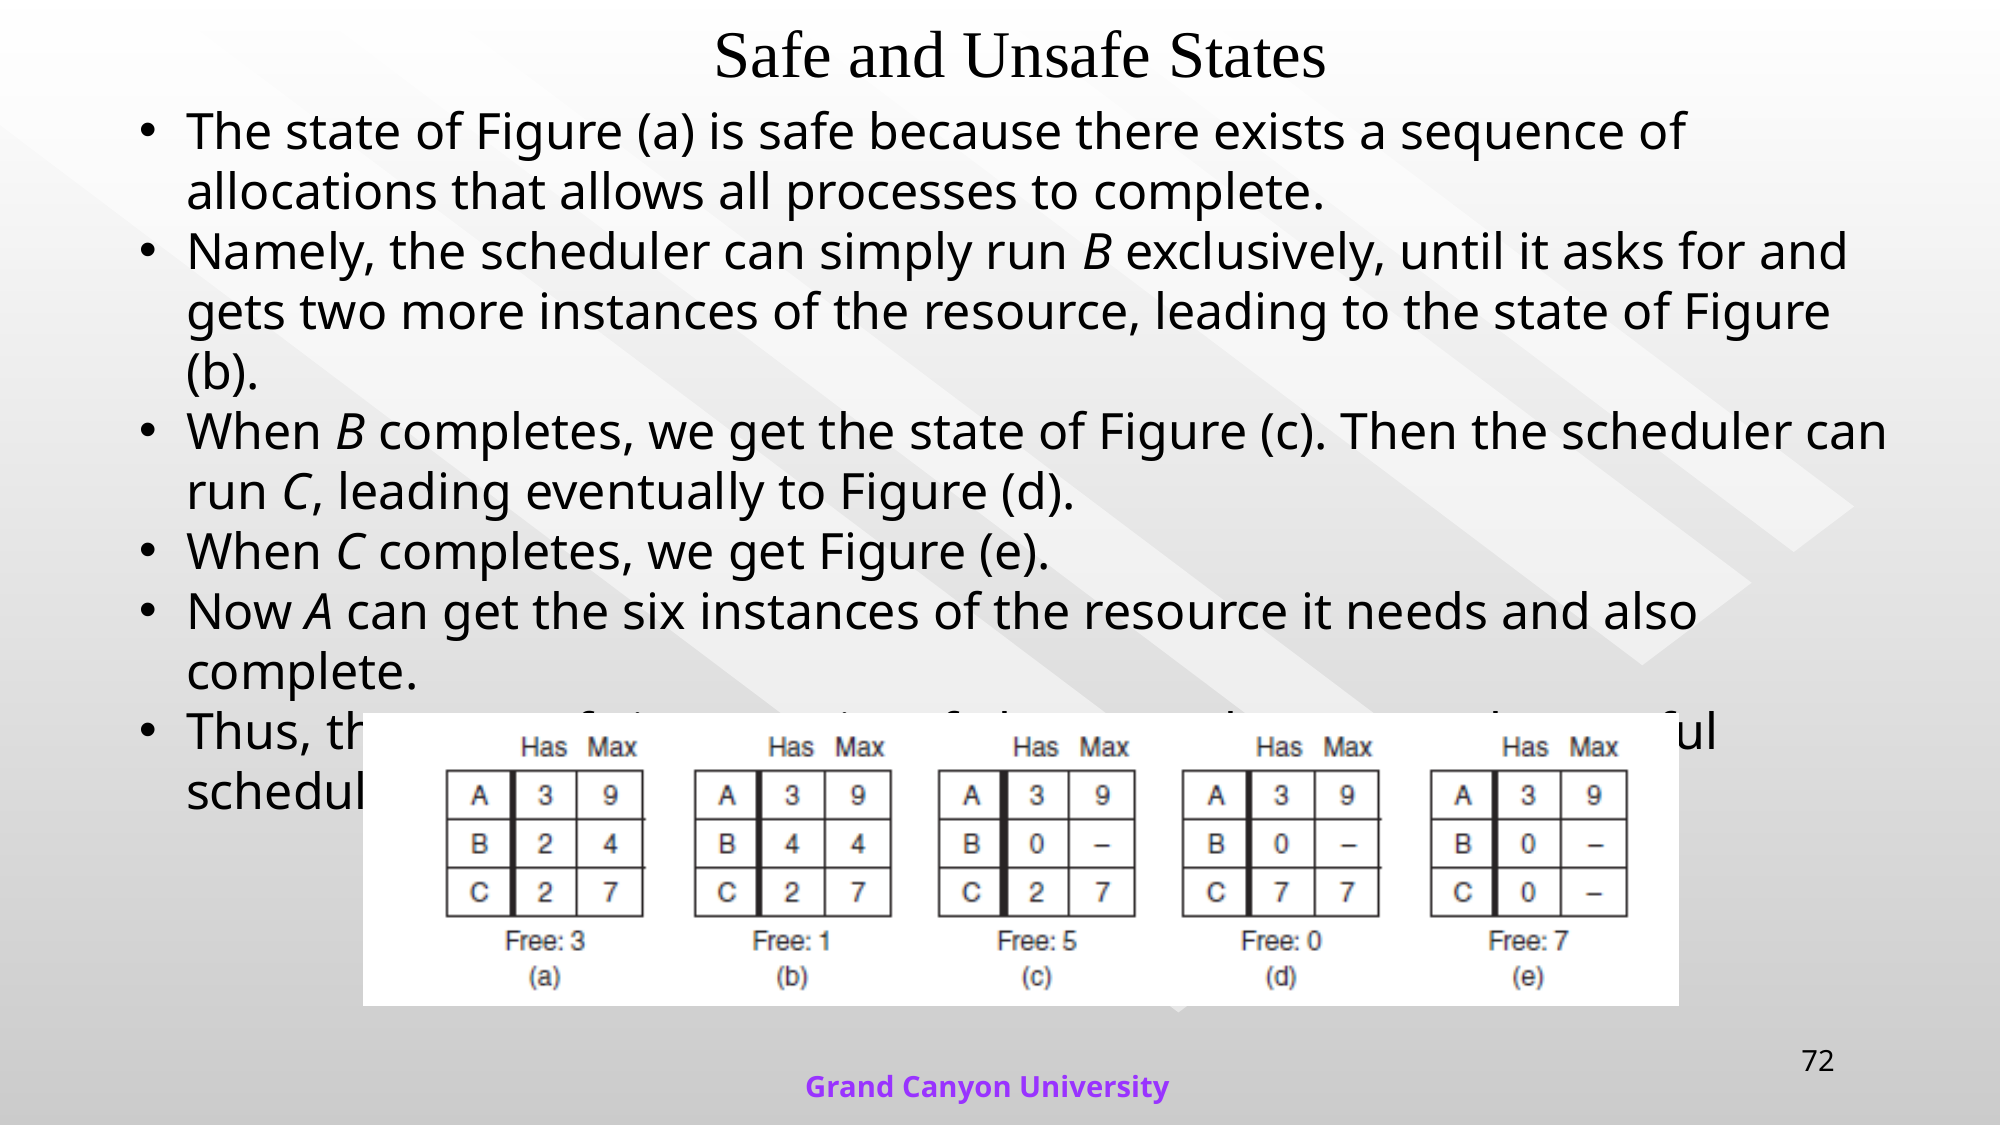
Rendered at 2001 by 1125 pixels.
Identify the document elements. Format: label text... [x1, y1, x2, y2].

picture [363, 713, 1679, 1006]
text_box The state of Figure (a) is safe because there exists a sequence of allocations that allows all processes to complete. Namely, the scheduler can simply run B exclusively, until it asks for and gets two more instances of the resource, leading to the state of Figure (b). When B completes, we get the state of Figure (c). Then the scheduler can run C, leading eventually to Figure (d). When C completes, we get Figure (e). Now A can get the six instances of the resource it needs and also complete. Thus, the state of Figure (a) is safe because the system, by careful scheduling, can avoid deadlock. [124, 92, 1918, 827]
slide_number 72 [1433, 1025, 1850, 1100]
text_box Grand Canyon University [750, 1036, 1225, 1112]
title Safe and Unsafe States [381, 0, 1661, 92]
